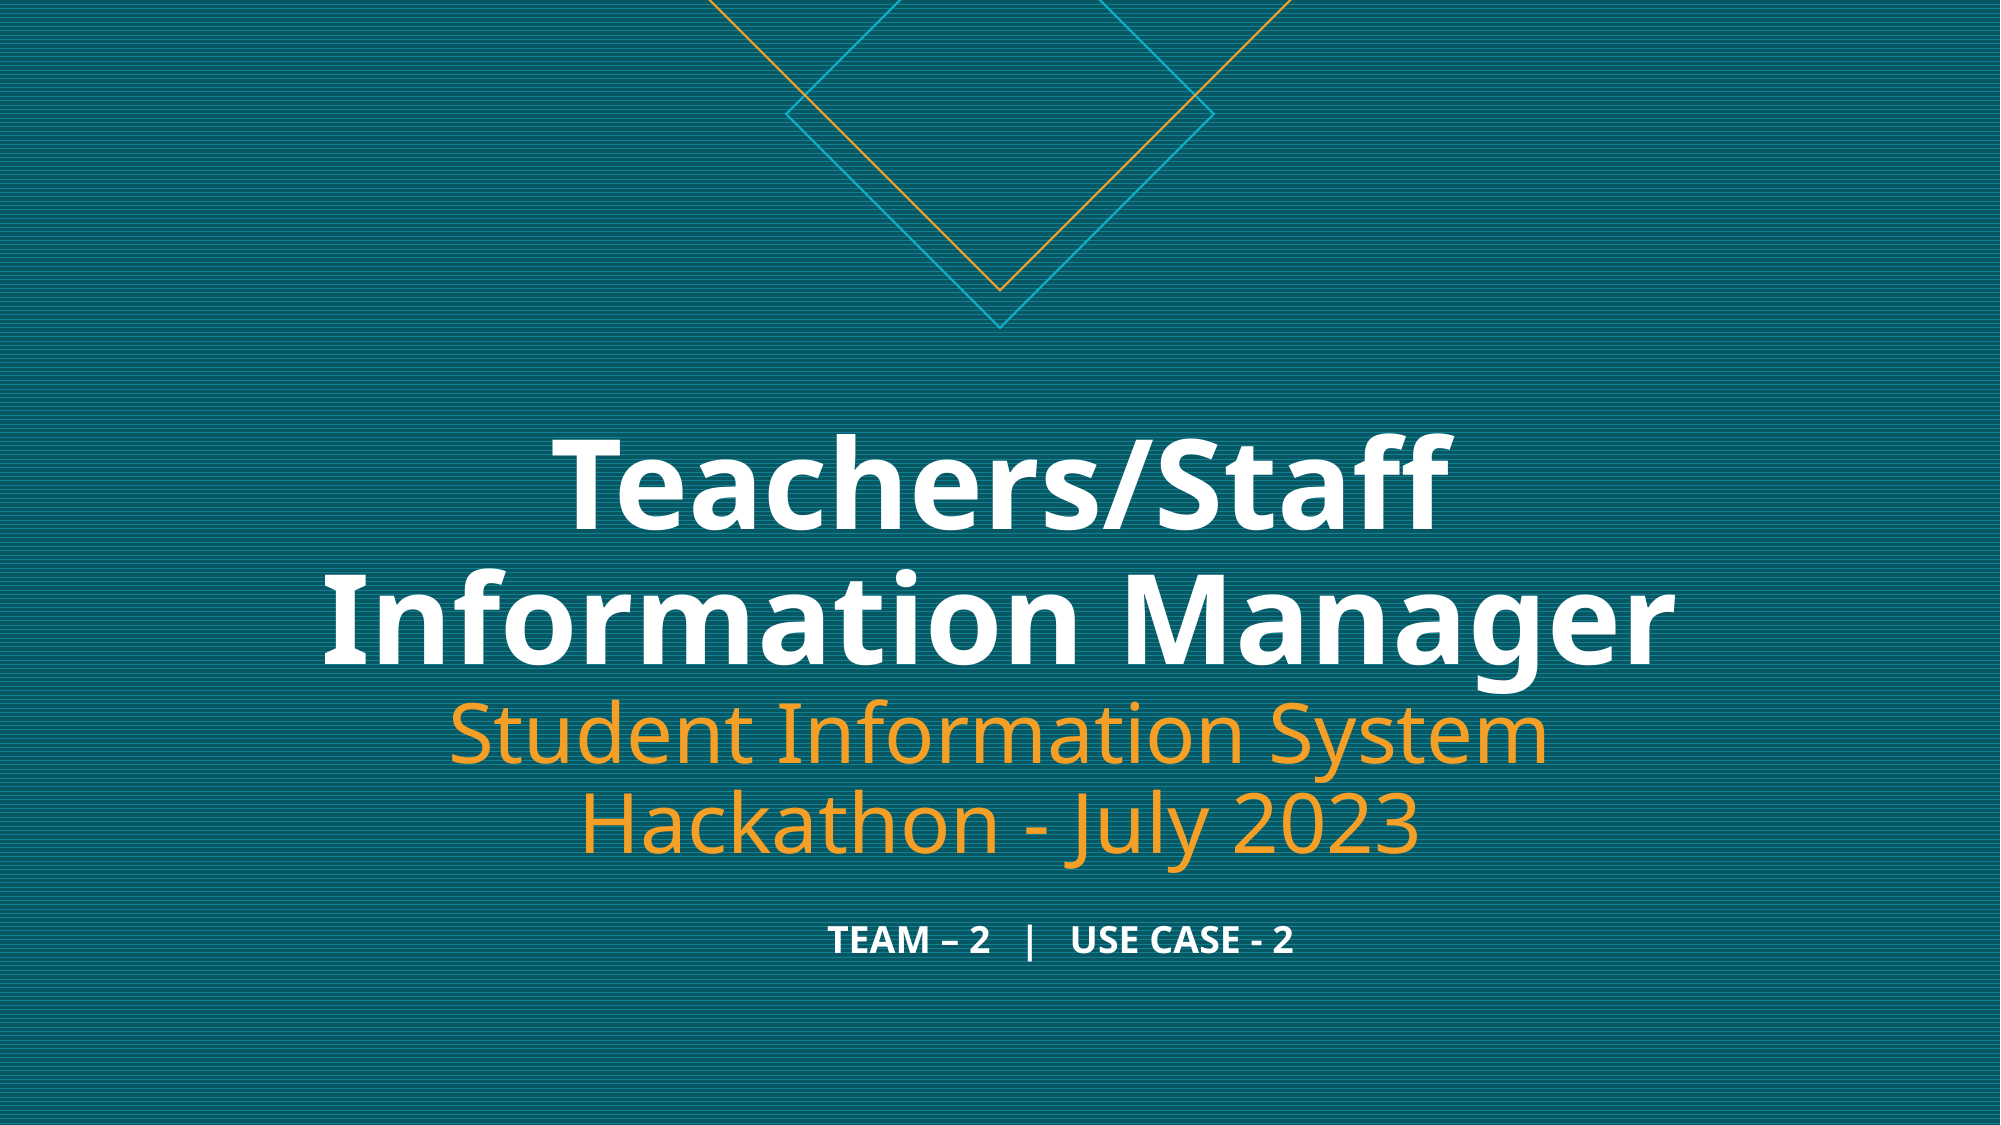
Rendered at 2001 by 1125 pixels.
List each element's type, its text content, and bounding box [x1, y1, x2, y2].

text_box [784, 95, 1216, 330]
title Teachers/Staff Information Manager Student Information System Hackathon - July 2023 [250, 421, 1751, 872]
text_box [708, 0, 1292, 292]
text_box TEAM – 2 | USE CASE - 2 [812, 908, 1335, 969]
